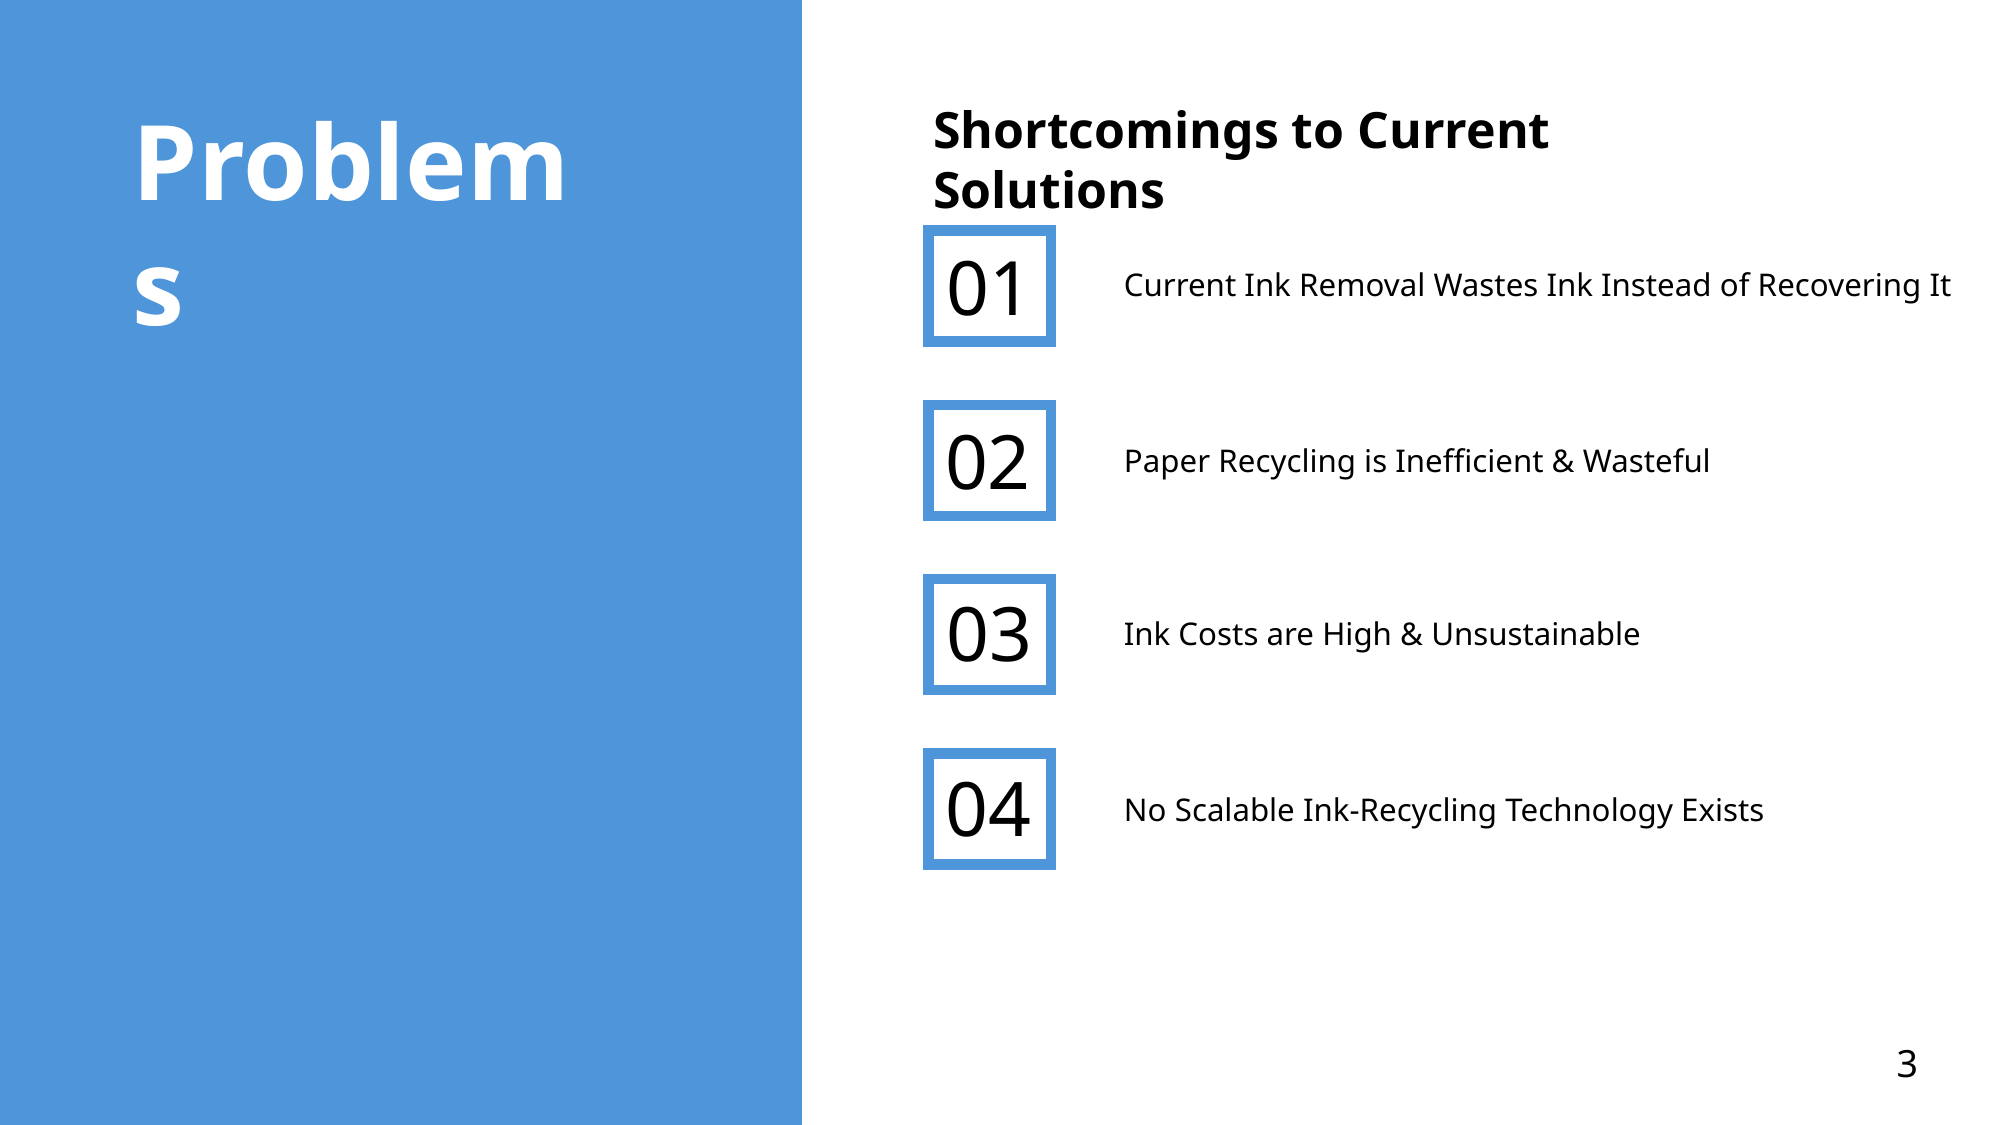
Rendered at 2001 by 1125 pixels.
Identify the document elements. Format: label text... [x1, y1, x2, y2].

text_box [0, 0, 802, 1125]
text_box 01 [932, 232, 1048, 338]
text_box Current Ink Removal Wastes Ink Instead of Recovering It [1109, 258, 2000, 311]
text_box [927, 229, 1053, 343]
text_box 04 [930, 753, 1047, 859]
text_box No Scalable Ink-Recycling Technology Exists [1109, 783, 2000, 836]
text_box [927, 752, 1053, 866]
text_box [927, 578, 1053, 692]
text_box Ink Costs are High & Unsustainable [1109, 606, 2000, 659]
text_box Shortcomings to Current Solutions [918, 91, 1736, 227]
text_box [927, 403, 1053, 517]
text_box Paper Recycling is Inefficient & Wasteful [1109, 433, 2000, 486]
text_box 02 [930, 407, 1046, 513]
text_box 03 [932, 579, 1048, 684]
text_box Problems [118, 89, 617, 354]
text_box 3 [1881, 1032, 1964, 1093]
